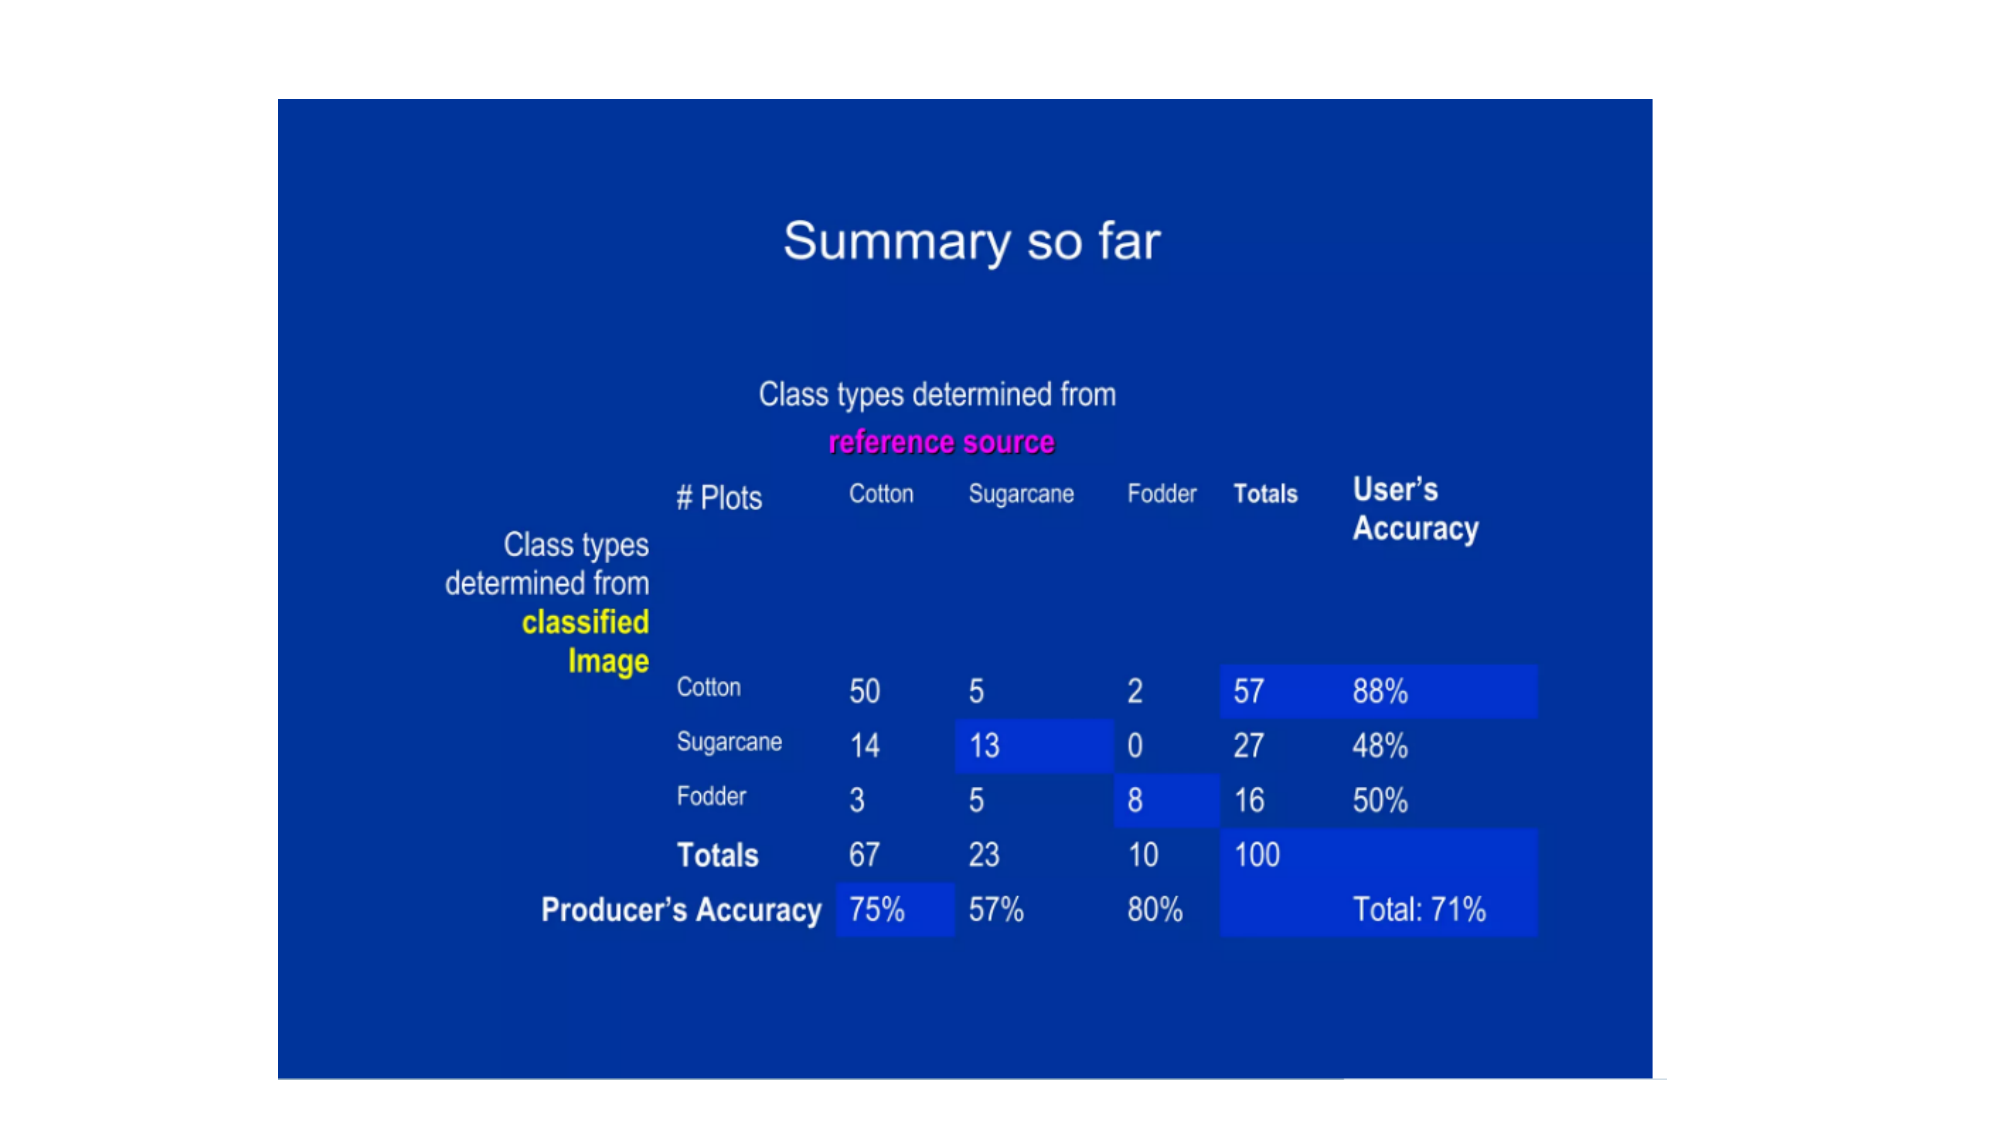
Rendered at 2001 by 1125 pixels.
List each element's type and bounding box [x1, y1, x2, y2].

picture [137, 99, 1863, 1081]
